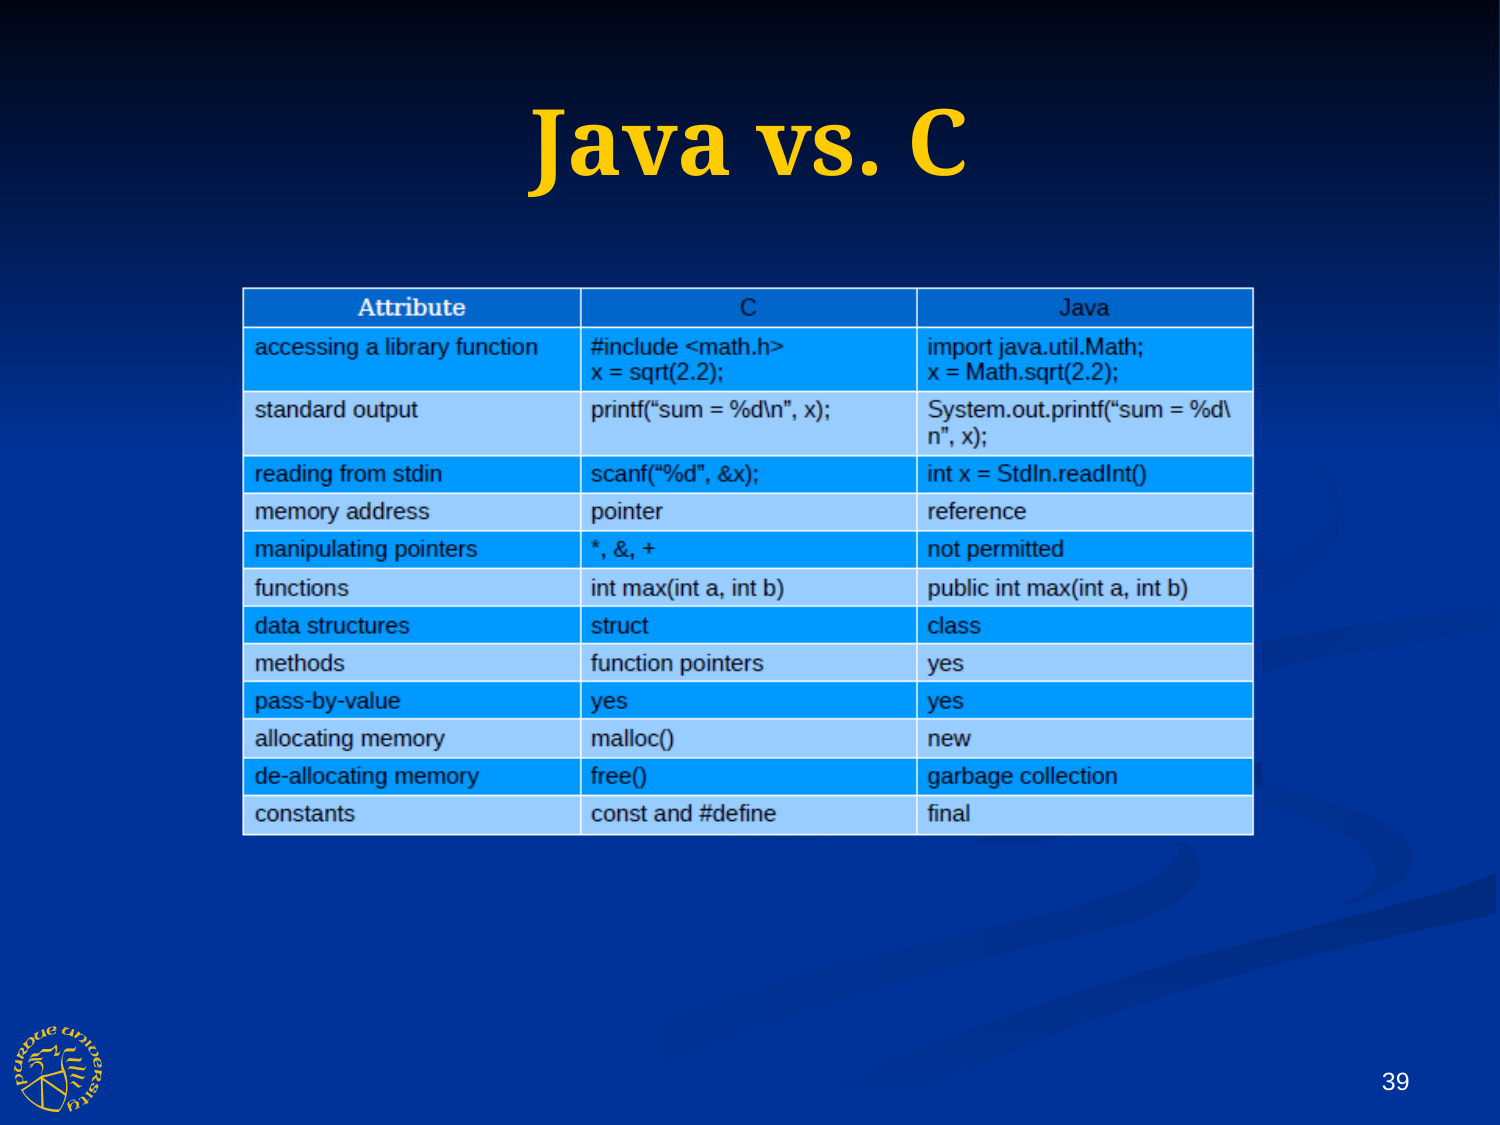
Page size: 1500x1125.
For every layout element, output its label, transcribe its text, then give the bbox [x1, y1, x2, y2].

title Java vs. C [75, 44, 1425, 233]
picture [237, 283, 1262, 842]
picture [14, 1026, 102, 1112]
slide_number 39 [1074, 1025, 1425, 1104]
